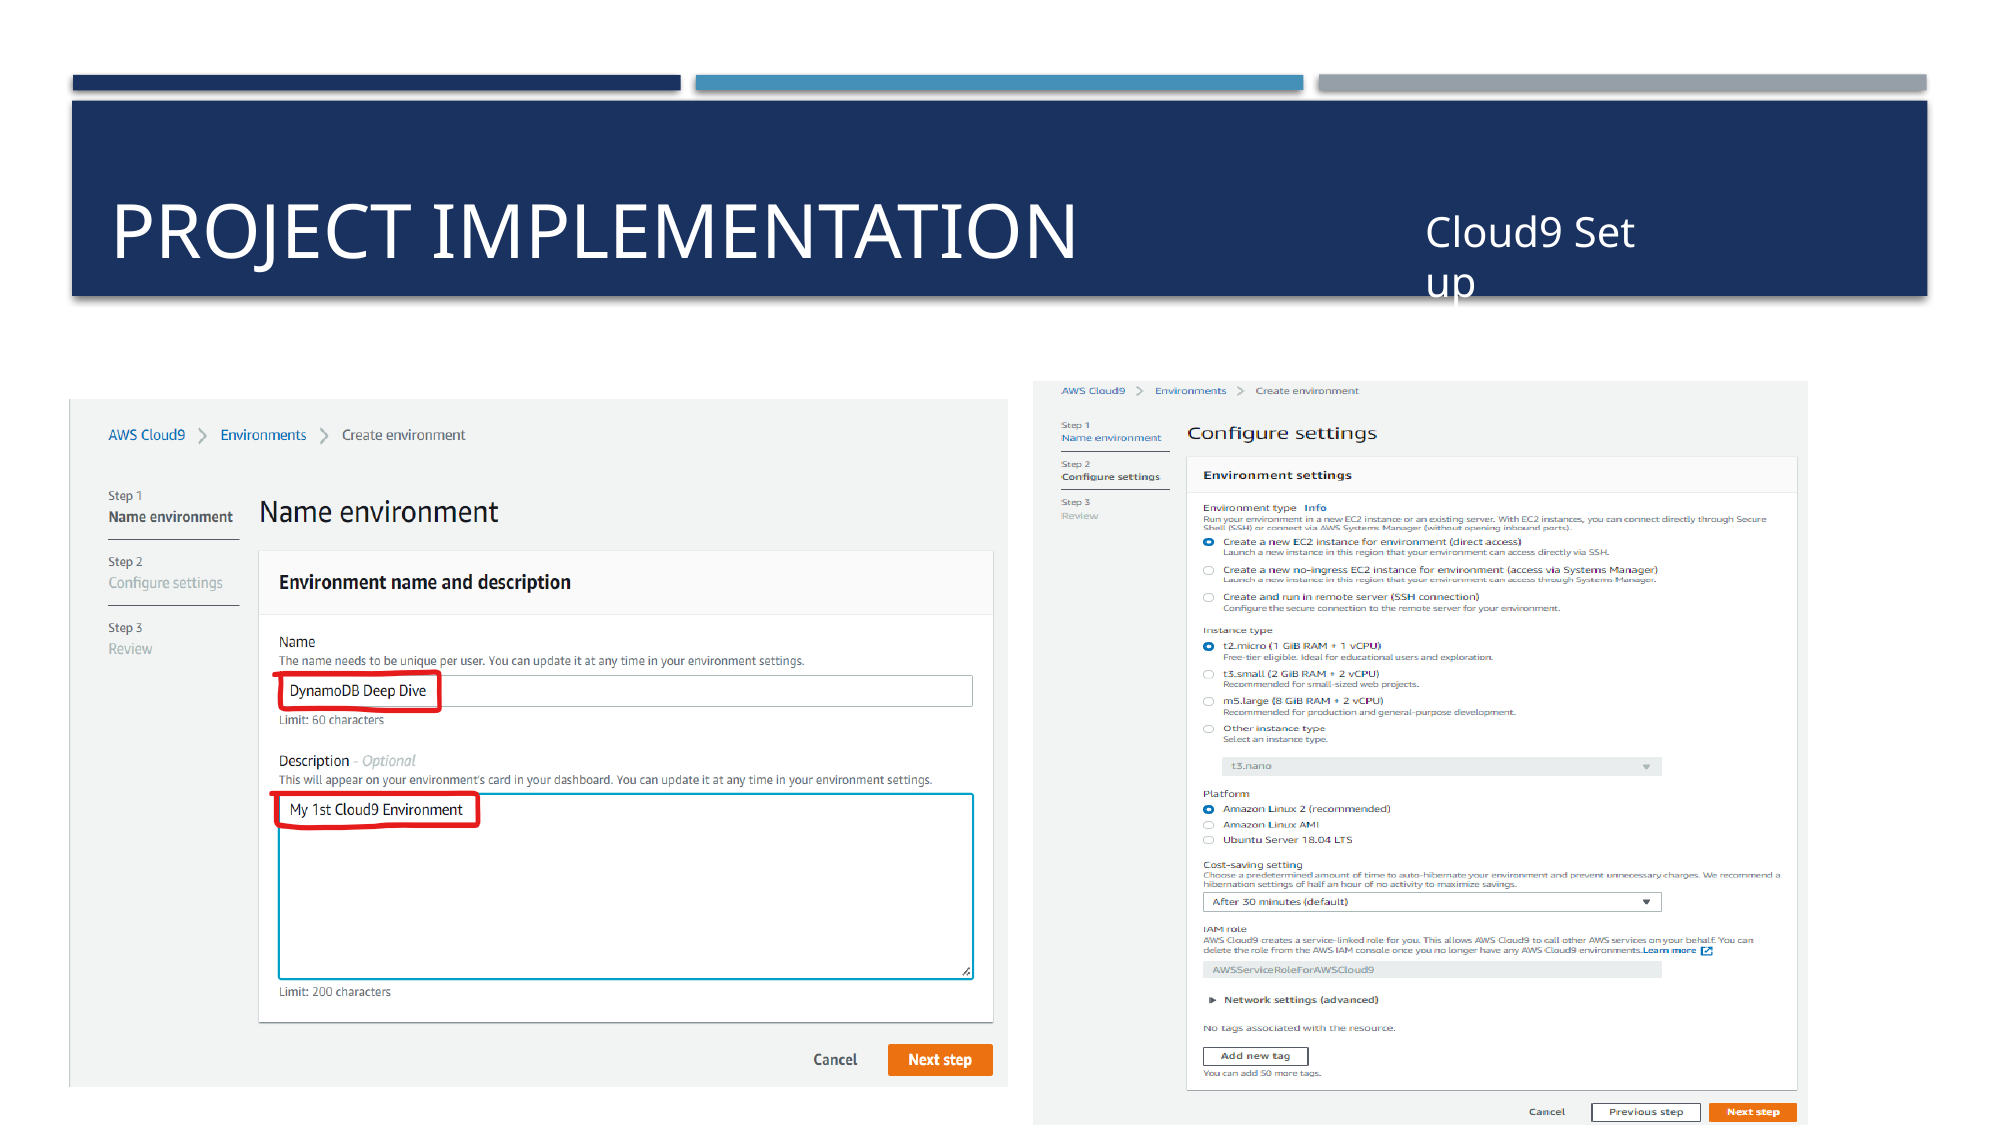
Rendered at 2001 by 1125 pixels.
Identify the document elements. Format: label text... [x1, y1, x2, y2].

picture [67, 399, 1009, 1087]
text_box Cloud9 Set up [1410, 197, 1691, 313]
picture [1032, 380, 1808, 1125]
title Project Implementation [95, 115, 1905, 282]
